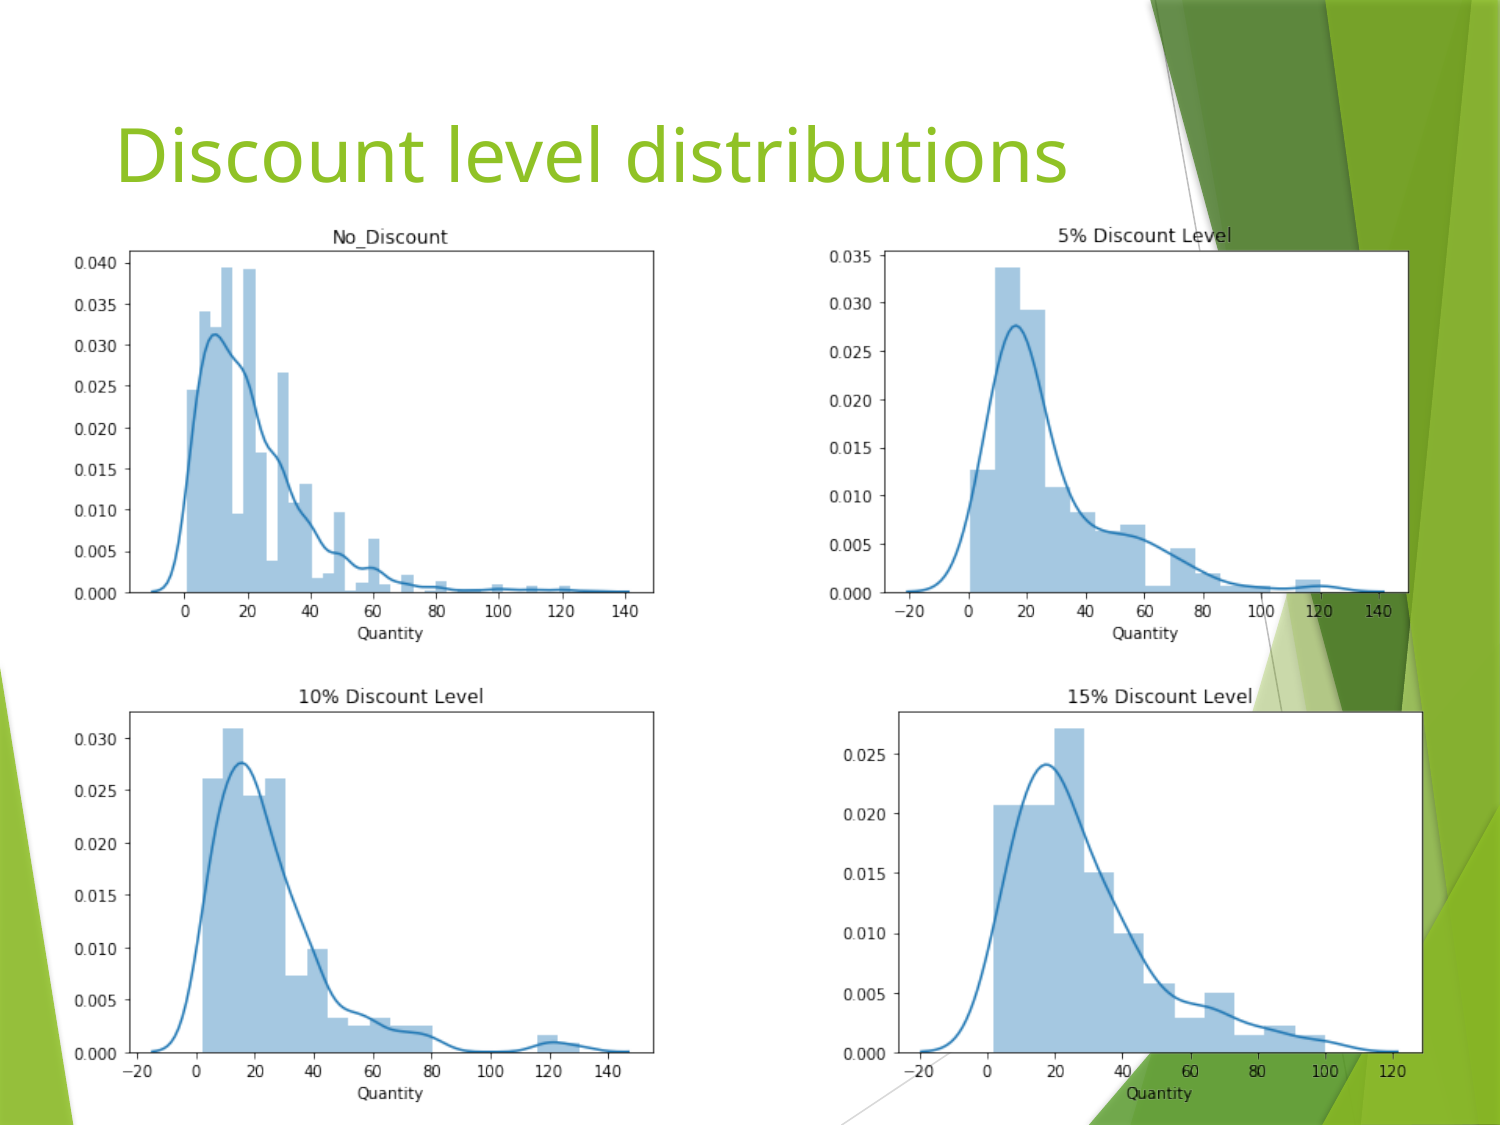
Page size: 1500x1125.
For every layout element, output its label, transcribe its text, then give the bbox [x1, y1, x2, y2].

picture [831, 676, 1439, 1113]
picture [61, 216, 670, 652]
title Discount level distributions [99, 99, 1142, 317]
picture [816, 216, 1424, 652]
picture [61, 676, 670, 1113]
